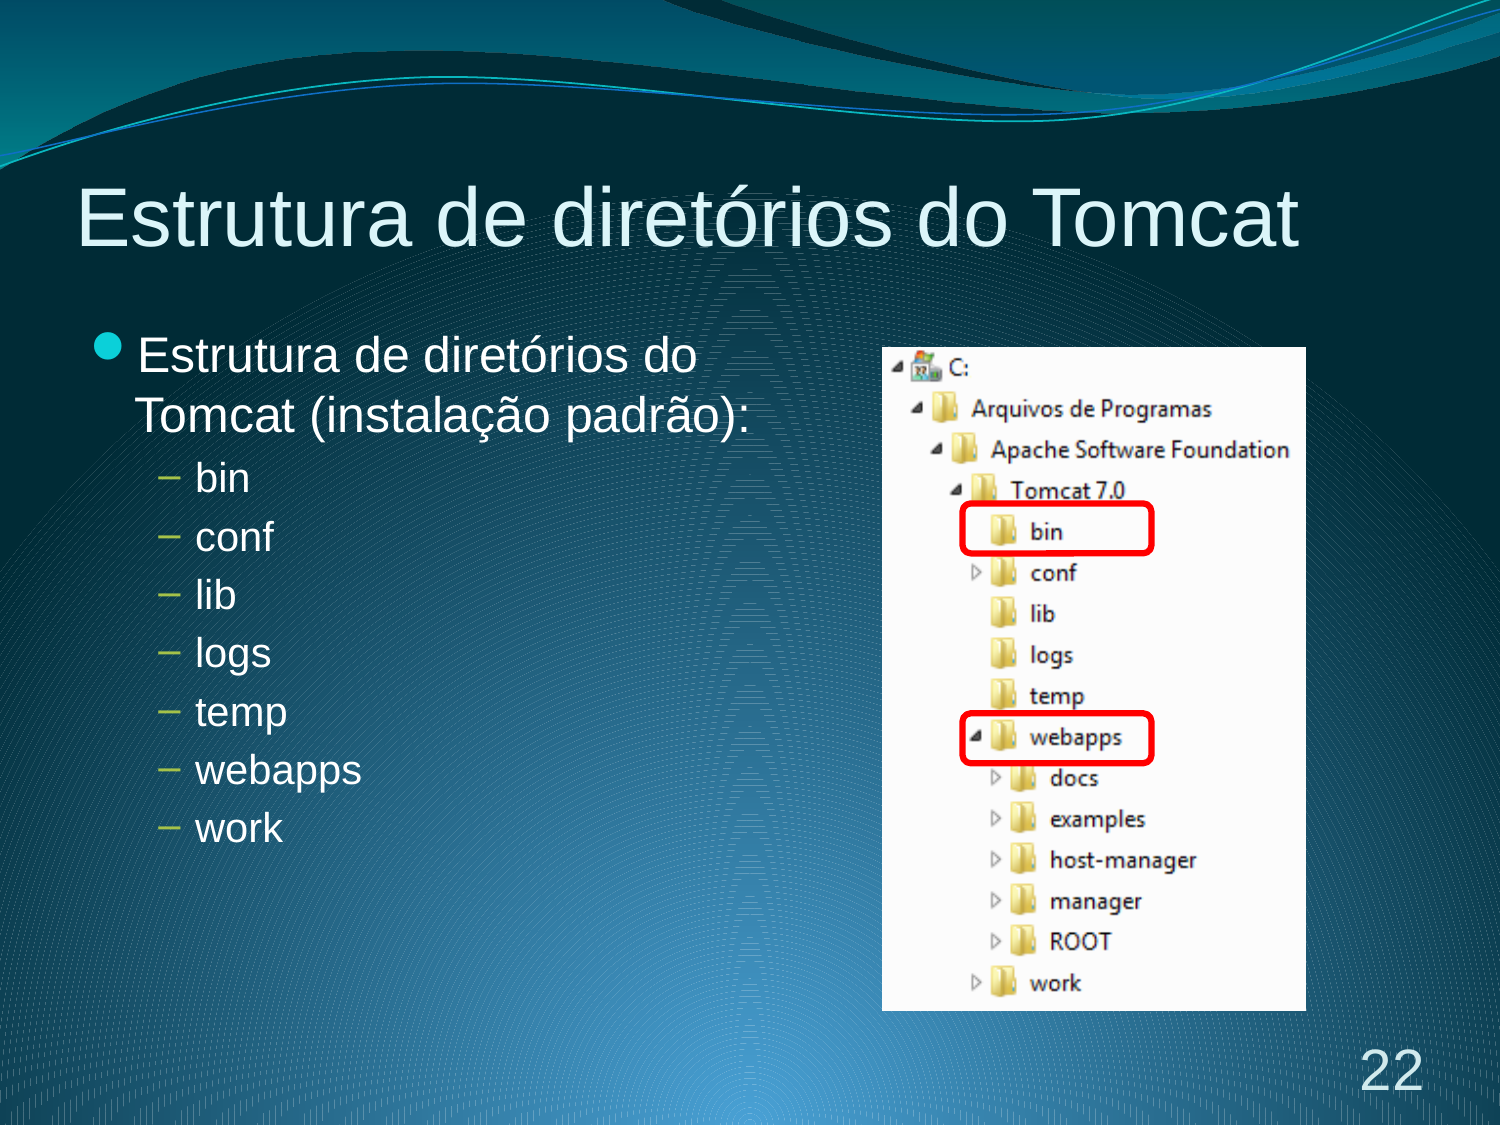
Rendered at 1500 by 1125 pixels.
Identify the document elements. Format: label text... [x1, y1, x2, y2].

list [882, 347, 1306, 1011]
slide_number 22 [1299, 1042, 1425, 1103]
title Estrutura de diretórios do Tomcat [74, 115, 1426, 304]
list Estrutura de diretórios do Tomcat (instalação padrão): bin conf lib logs temp webapps work [75, 315, 786, 1043]
